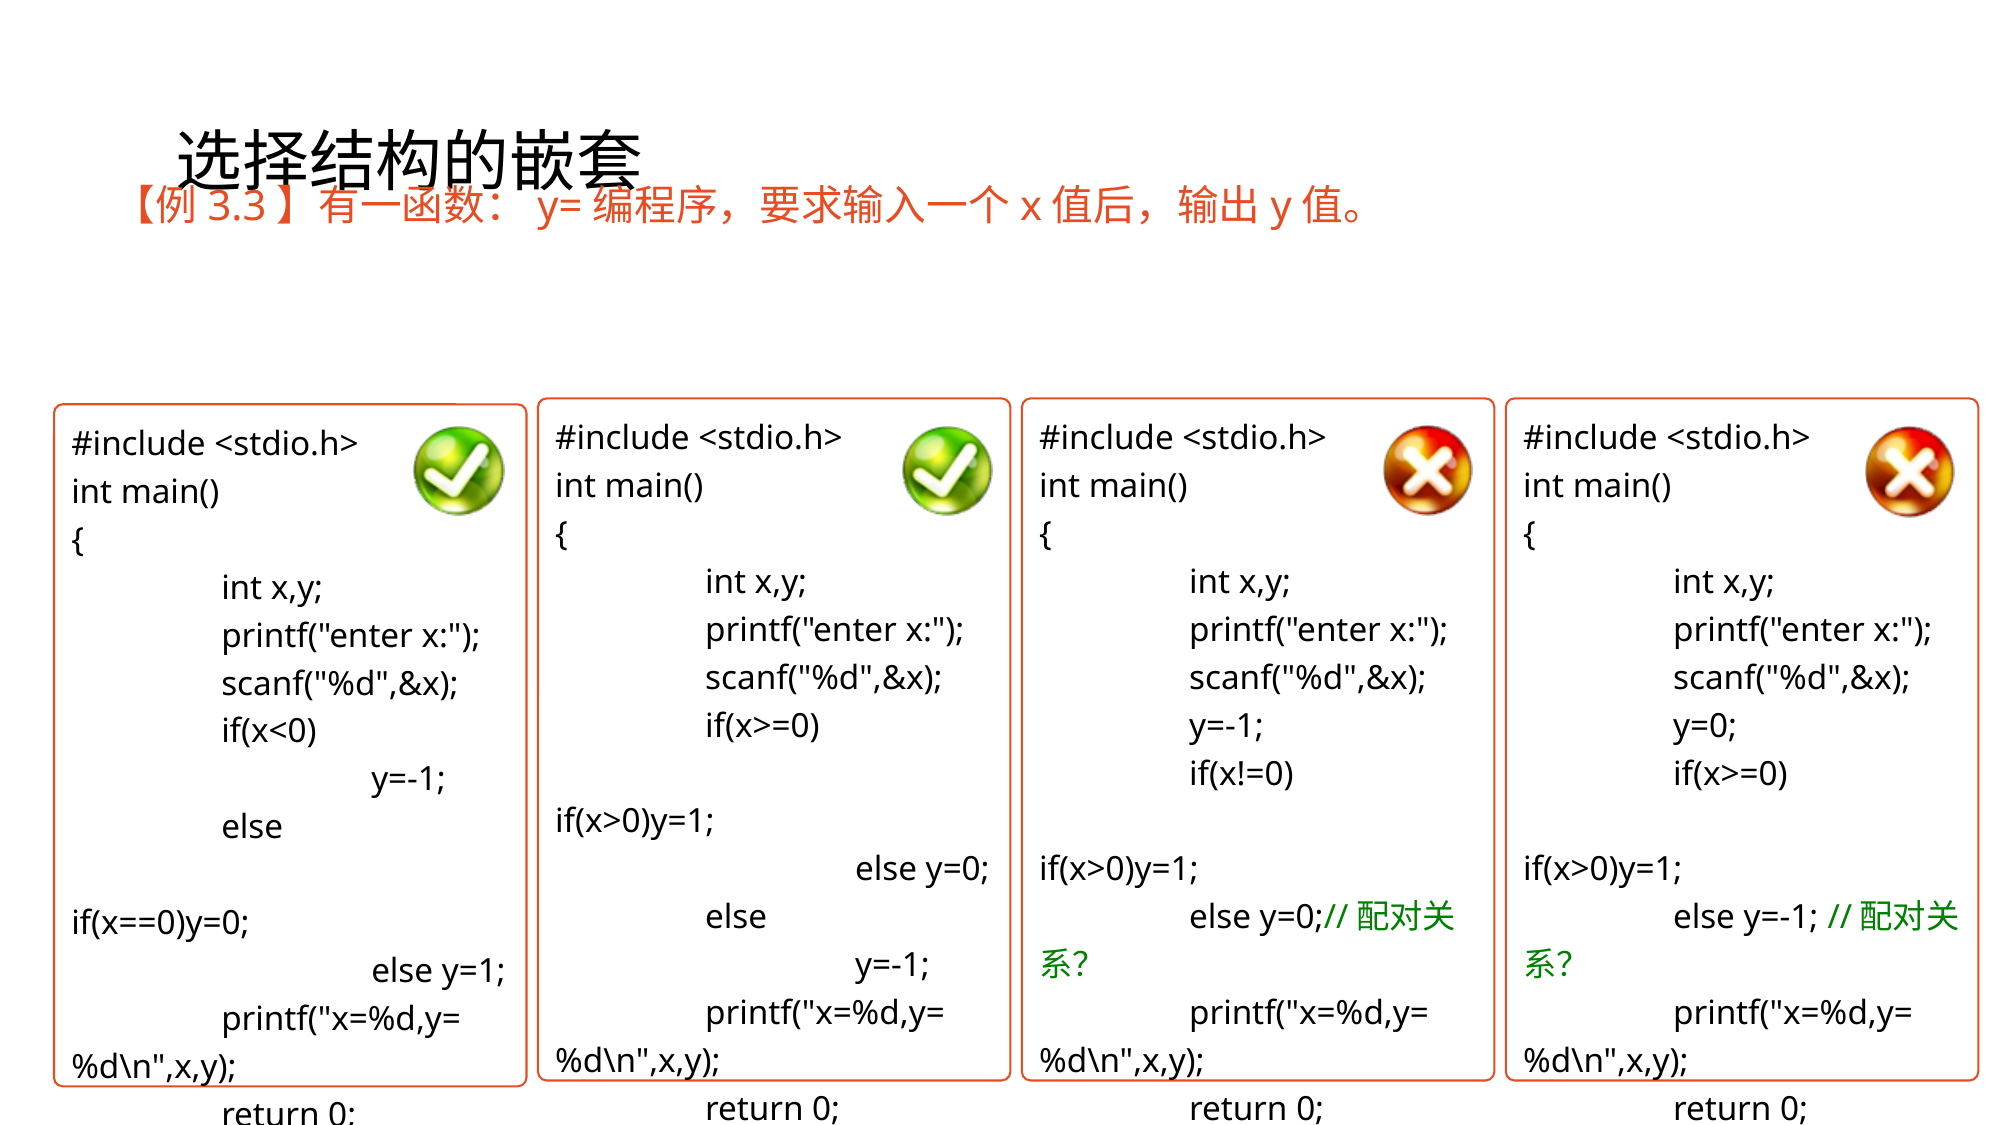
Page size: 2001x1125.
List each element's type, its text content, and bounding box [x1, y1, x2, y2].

text_box #include <stdio.h> int main() { int x,y; printf("enter x:"); scanf("%d",&x); if(x<0) y=-1; else if(x==0)y=0; else y=1; printf("x=%d,y=%d\n",x,y); return 0; } [52, 403, 528, 1088]
text_box #include <stdio.h> int main() { int x,y; printf("enter x:"); scanf("%d",&x); if(x>=0) if(x>0)y=1; else y=0; else y=-1; printf("x=%d,y=%d\n",x,y); return 0; } [536, 397, 1012, 1082]
picture [1382, 425, 1473, 516]
picture [1865, 426, 1955, 518]
picture [902, 426, 993, 516]
text_box #include <stdio.h> int main() { int x,y; printf("enter x:"); scanf("%d",&x); y=0; if(x>=0) if(x>0)y=1; else y=-1; //配对关系？ printf("x=%d,y=%d\n",x,y); return 0; } [1504, 397, 1980, 1082]
text_box #include <stdio.h> int main() { int x,y; printf("enter x:"); scanf("%d",&x); y=-1; if(x!=0) if(x>0)y=1; else y=0;//配对关系？ printf("x=%d,y=%d\n",x,y); return 0; } [1020, 397, 1496, 1082]
picture [413, 426, 505, 516]
title 选择结构的嵌套 [160, 55, 1133, 273]
